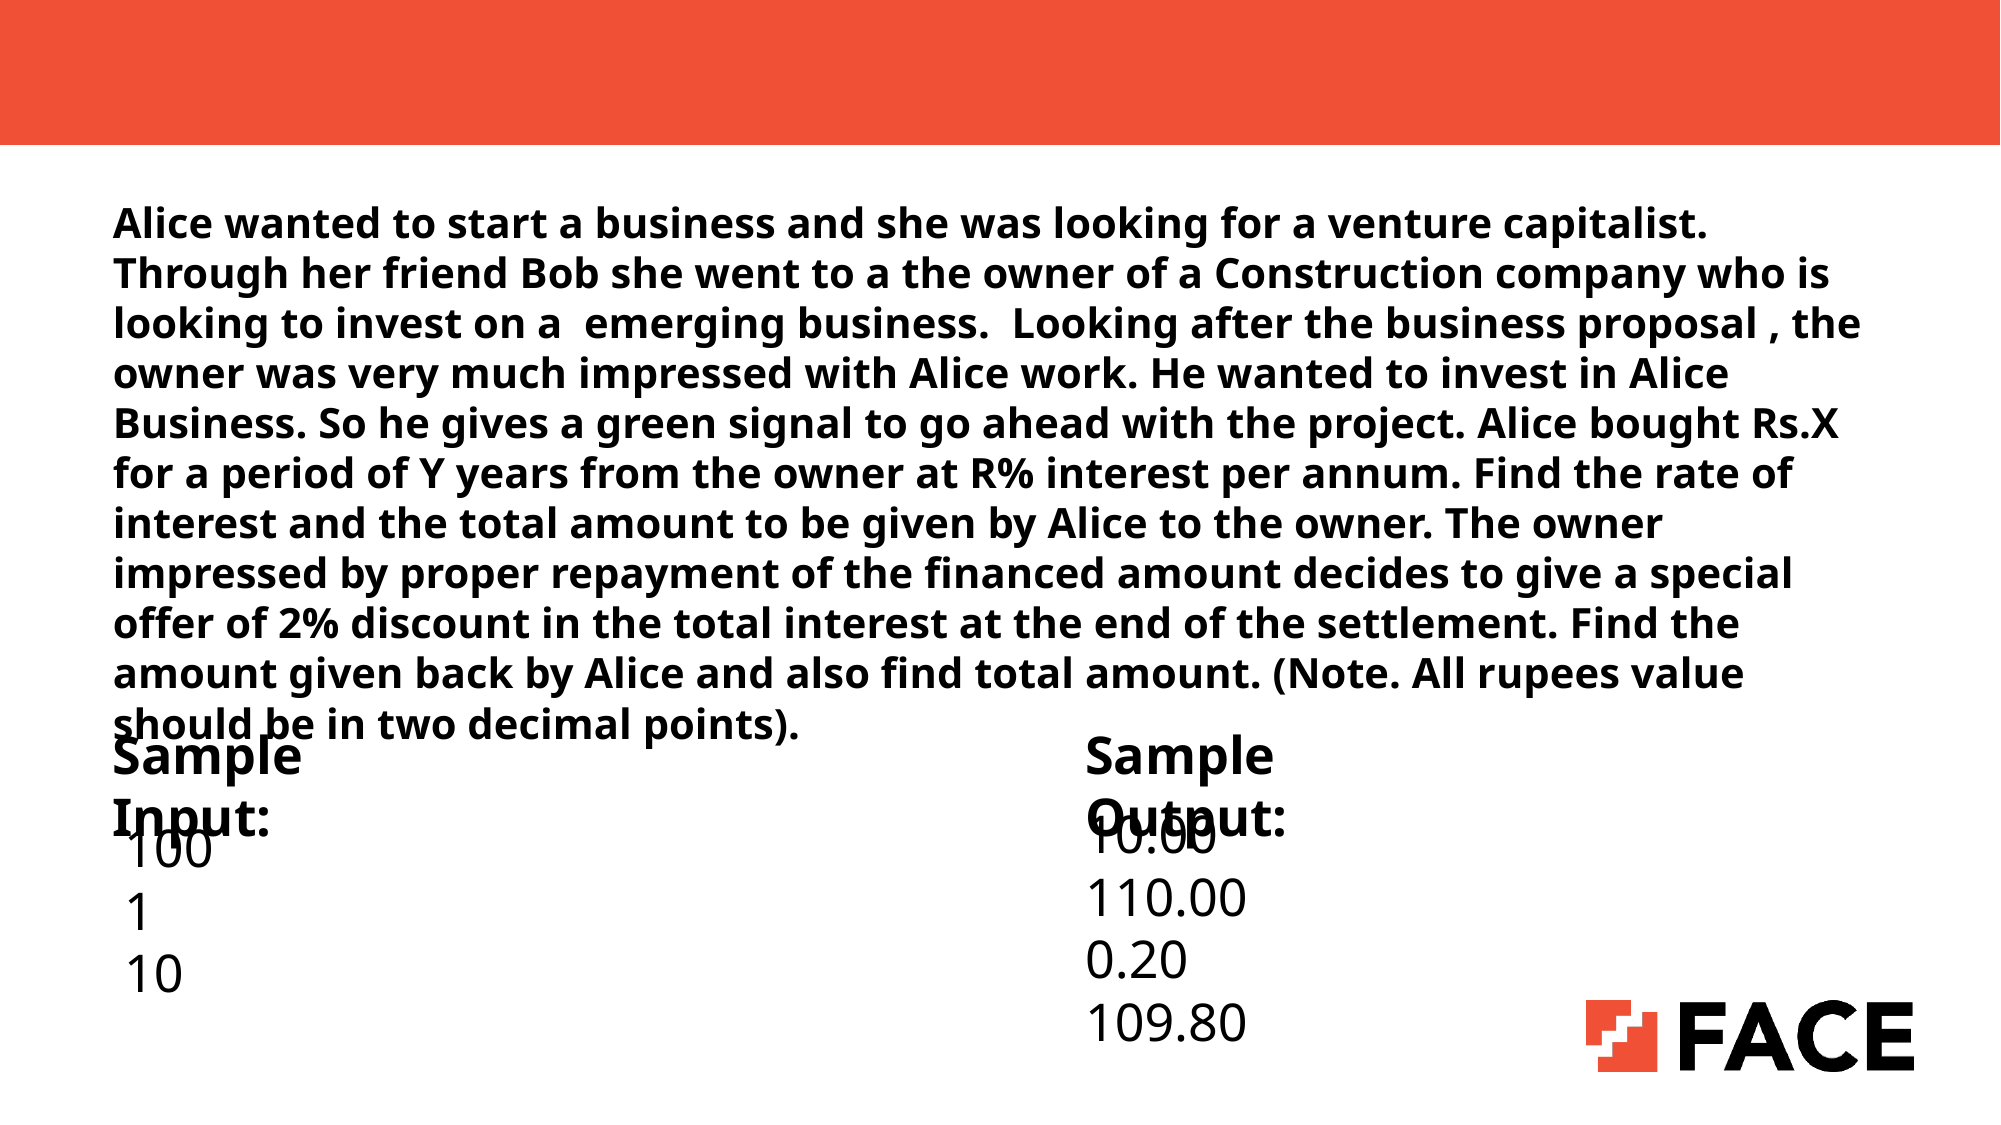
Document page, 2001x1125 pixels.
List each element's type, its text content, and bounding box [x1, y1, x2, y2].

text_box Alice wanted to start a business and she was looking for a venture capitalist. Through her friend Bob she went to a the owner of a Construction company who is looking to invest on a emerging business. Looking after the business proposal , the owner was very much impressed with Alice work. He wanted to invest in Alice Business. So he gives a green signal to go ahead with the project. Alice bought Rs.X for a period of Y years from the owner at R% interest per annum. Find the rate of interest and the total amount to be given by Alice to the owner. The owner impressed by proper repayment of the financed amount decides to give a special offer of 2% discount in the total interest at the end of the settlement. Find the amount given back by Alice and also find total amount. (Note. All rupees value should be in two decimal points). [98, 189, 1895, 755]
text_box [0, 0, 2000, 147]
text_box Sample Output: [1070, 755, 1488, 794]
text_box 100 1 10 [109, 808, 937, 1011]
text_box 10.00 110.00 0.20 109.80 [1070, 794, 1897, 1059]
picture [1586, 1000, 1915, 1072]
text_box Sample Input: [97, 714, 462, 855]
